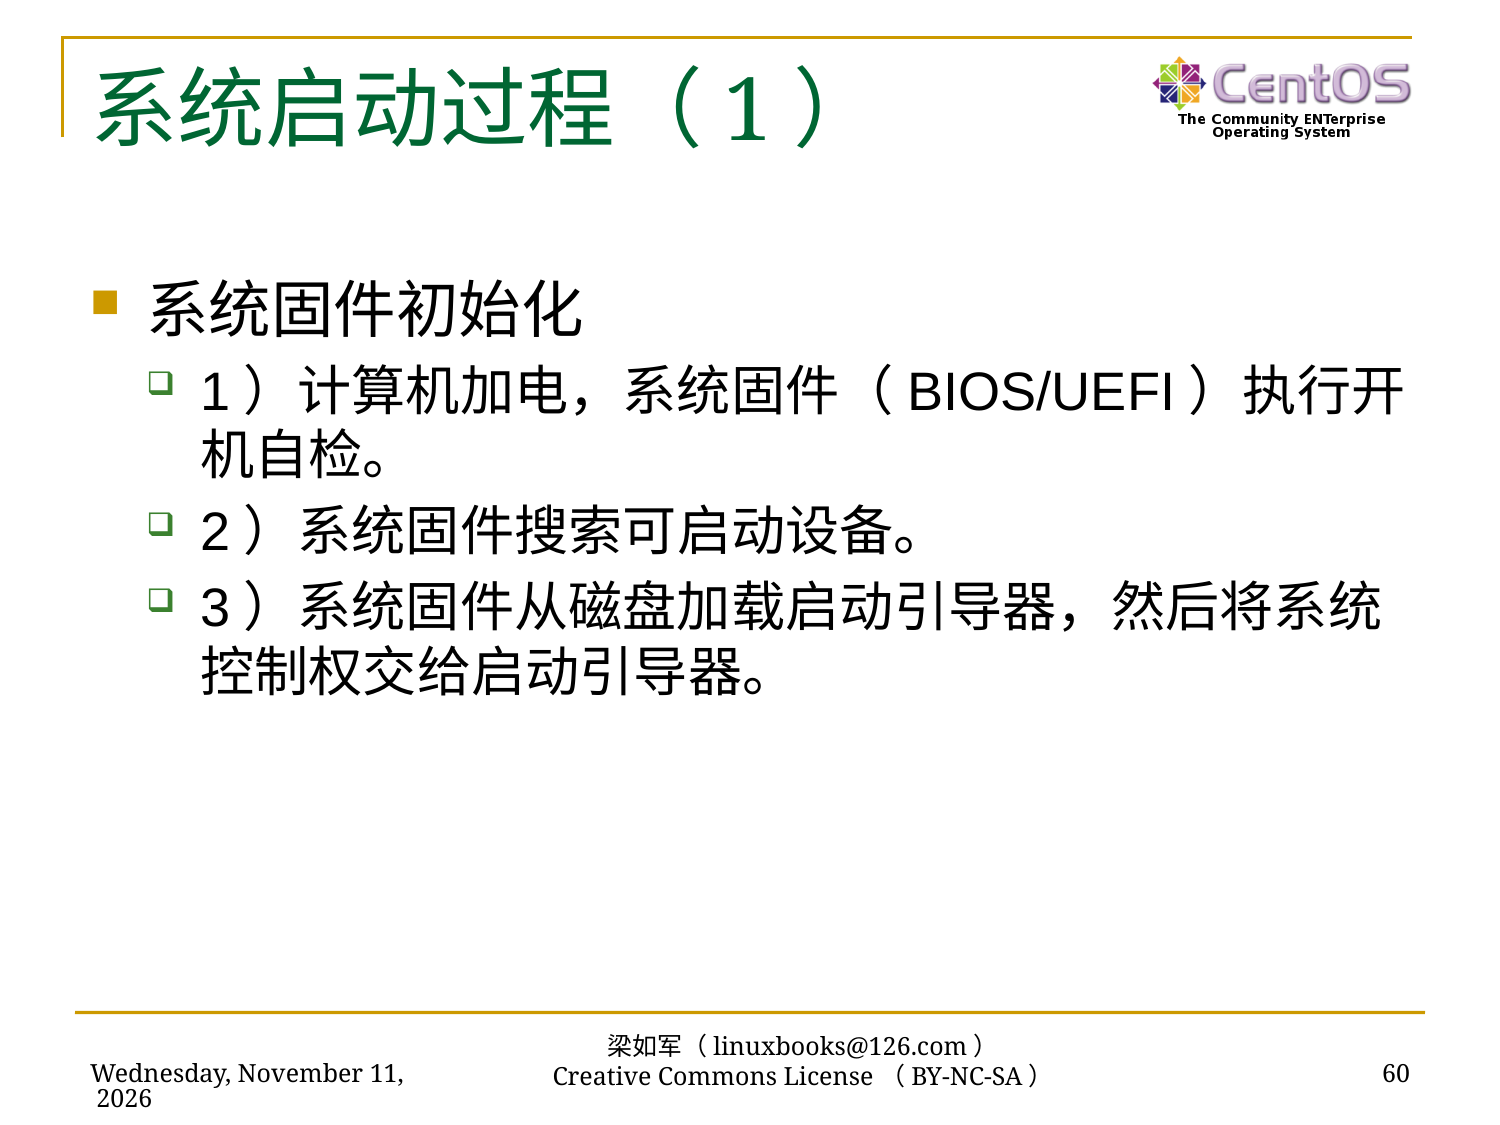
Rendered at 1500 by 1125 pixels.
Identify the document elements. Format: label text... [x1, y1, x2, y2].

footer 梁如军（linuxbooks@126.com） Creative Commons License（BY-NC-SA） [359, 1022, 1247, 1099]
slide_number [74, 1023, 426, 1100]
list 系统固件初始化 1）计算机加电，系统固件（BIOS/UEFI）执行开机自检。 2）系统固件搜索可启动设备。 3）系统固件从磁盘加载启动引导器，然后将系统控制权交给启动引导器。 [74, 262, 1426, 1006]
title 系统启动过程（1） [74, 45, 1426, 233]
slide_number 60 [1074, 1023, 1426, 1100]
